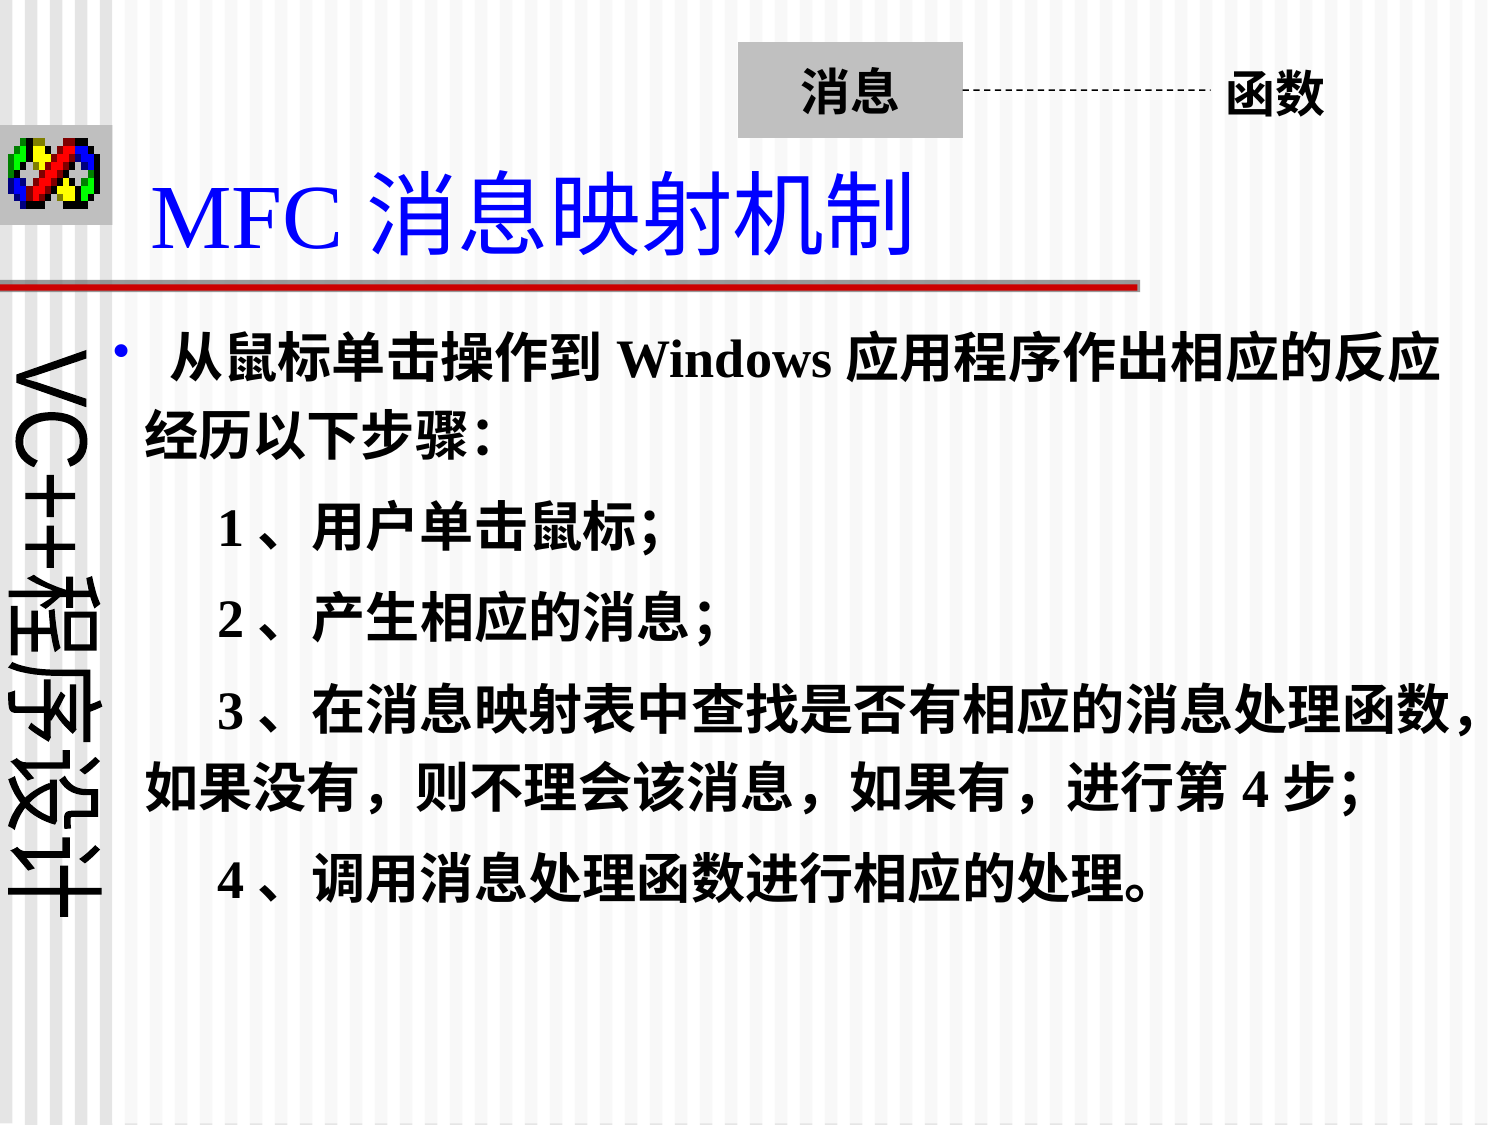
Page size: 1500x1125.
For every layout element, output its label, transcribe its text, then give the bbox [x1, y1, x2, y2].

text_box 函数 [1210, 54, 1412, 130]
text_box 消息 [738, 42, 963, 138]
text_box MFC消息映射机制 [135, 149, 1009, 274]
text_box 从鼠标单击操作到Windows应用程序作出相应的反应经历以下步骤： 1、用户单击鼠标； 2、产生相应的消息； 3、在消息映射表中查找是否有相应的消息处理函数，如果没有，则不理会该消息，如果有，进行第4步； 4、调用消息处理函数进行相应的处理。 [100, 302, 1500, 918]
picture [0, 125, 113, 225]
